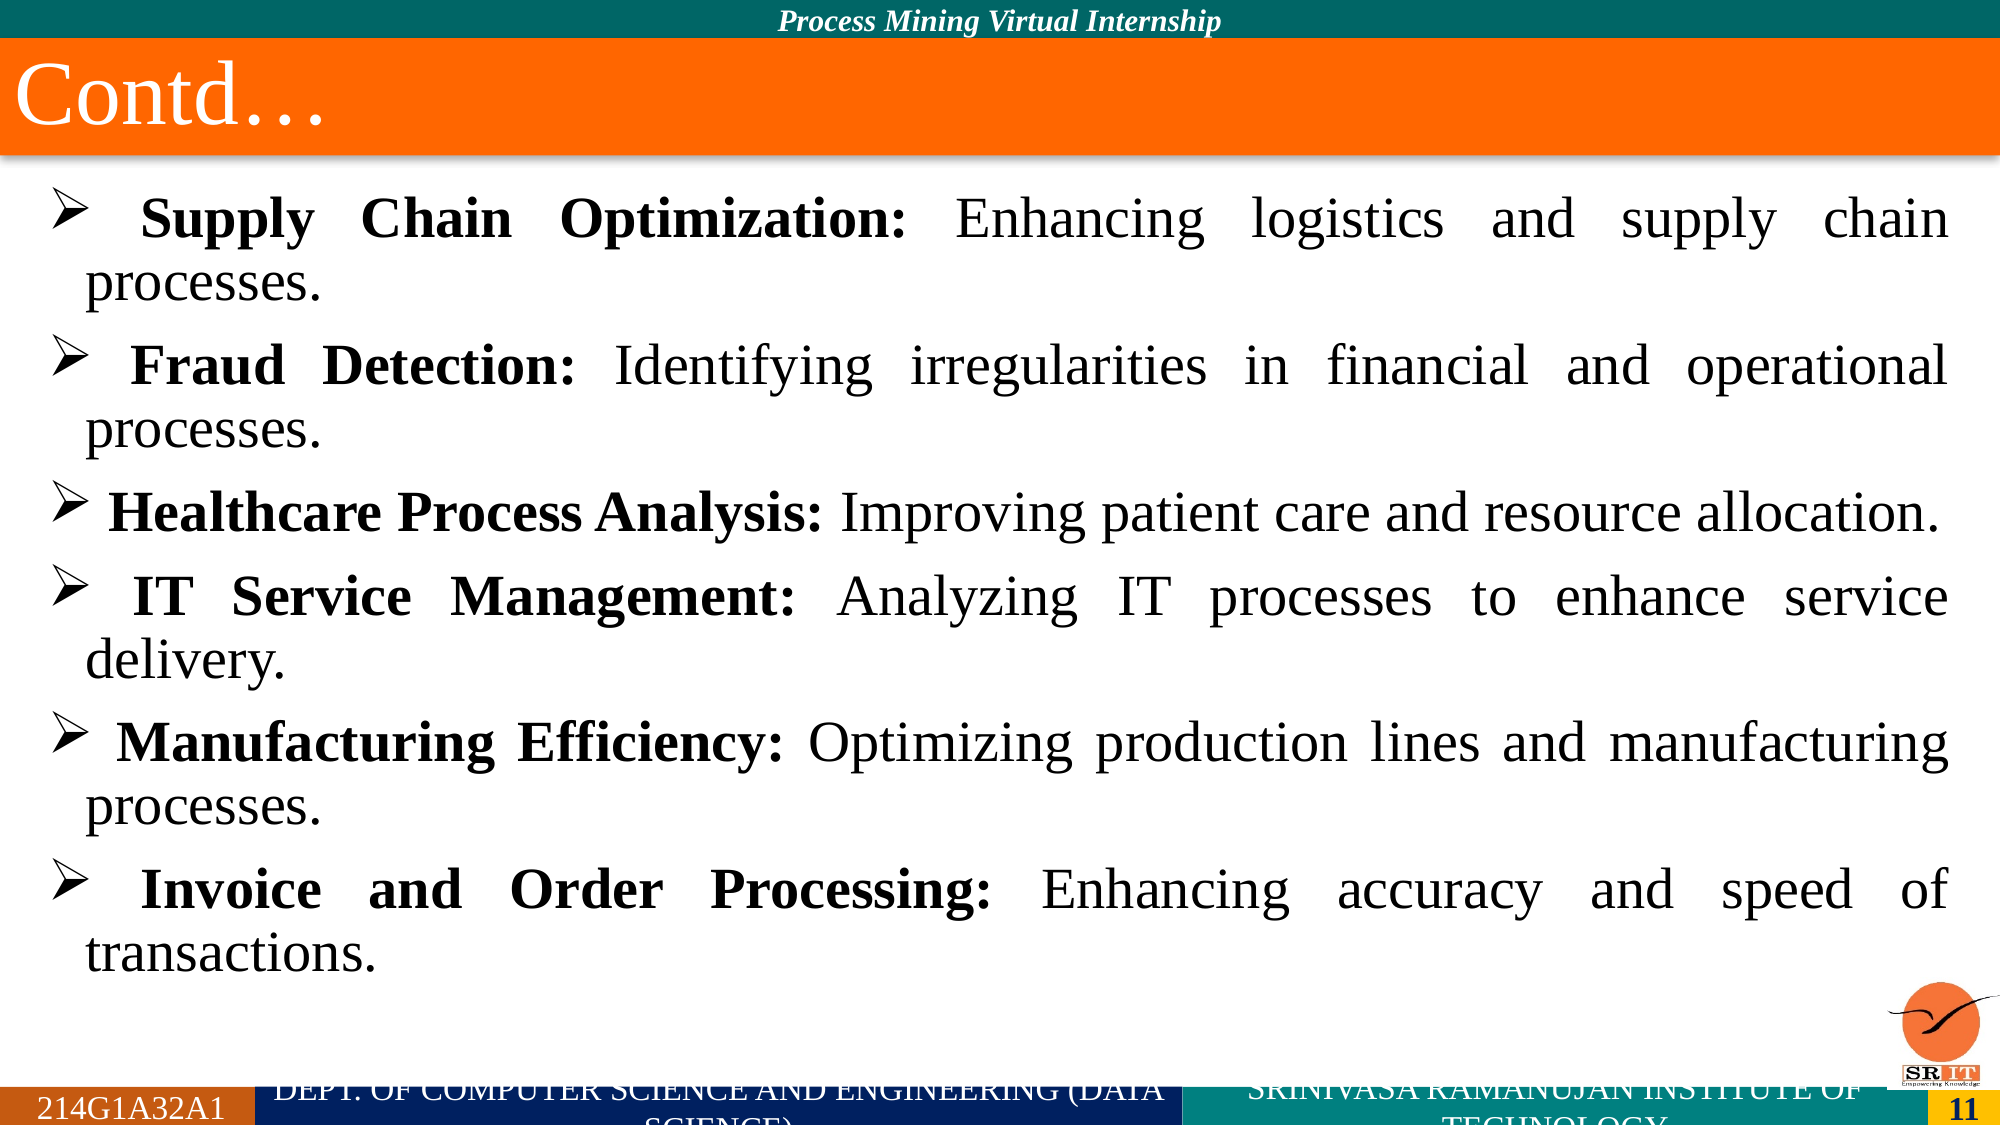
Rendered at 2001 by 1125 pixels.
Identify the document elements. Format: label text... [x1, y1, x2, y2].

title Contd… [0, 38, 2000, 156]
picture [1887, 977, 2000, 1090]
list Supply Chain Optimization: Enhancing logistics and supply chain processes. Fraud Detection: Identifying irregularities in financial and operational processes. Healthcare Process Analysis: Improving patient care and resource allocation. IT Service Management: Analyzing IT processes to enhance service delivery. Manufacturing Efficiency: Optimizing production lines and manufacturing processes. Invoice and Order Processing: Enhancing accuracy and speed of transactions. [32, 179, 1965, 1065]
